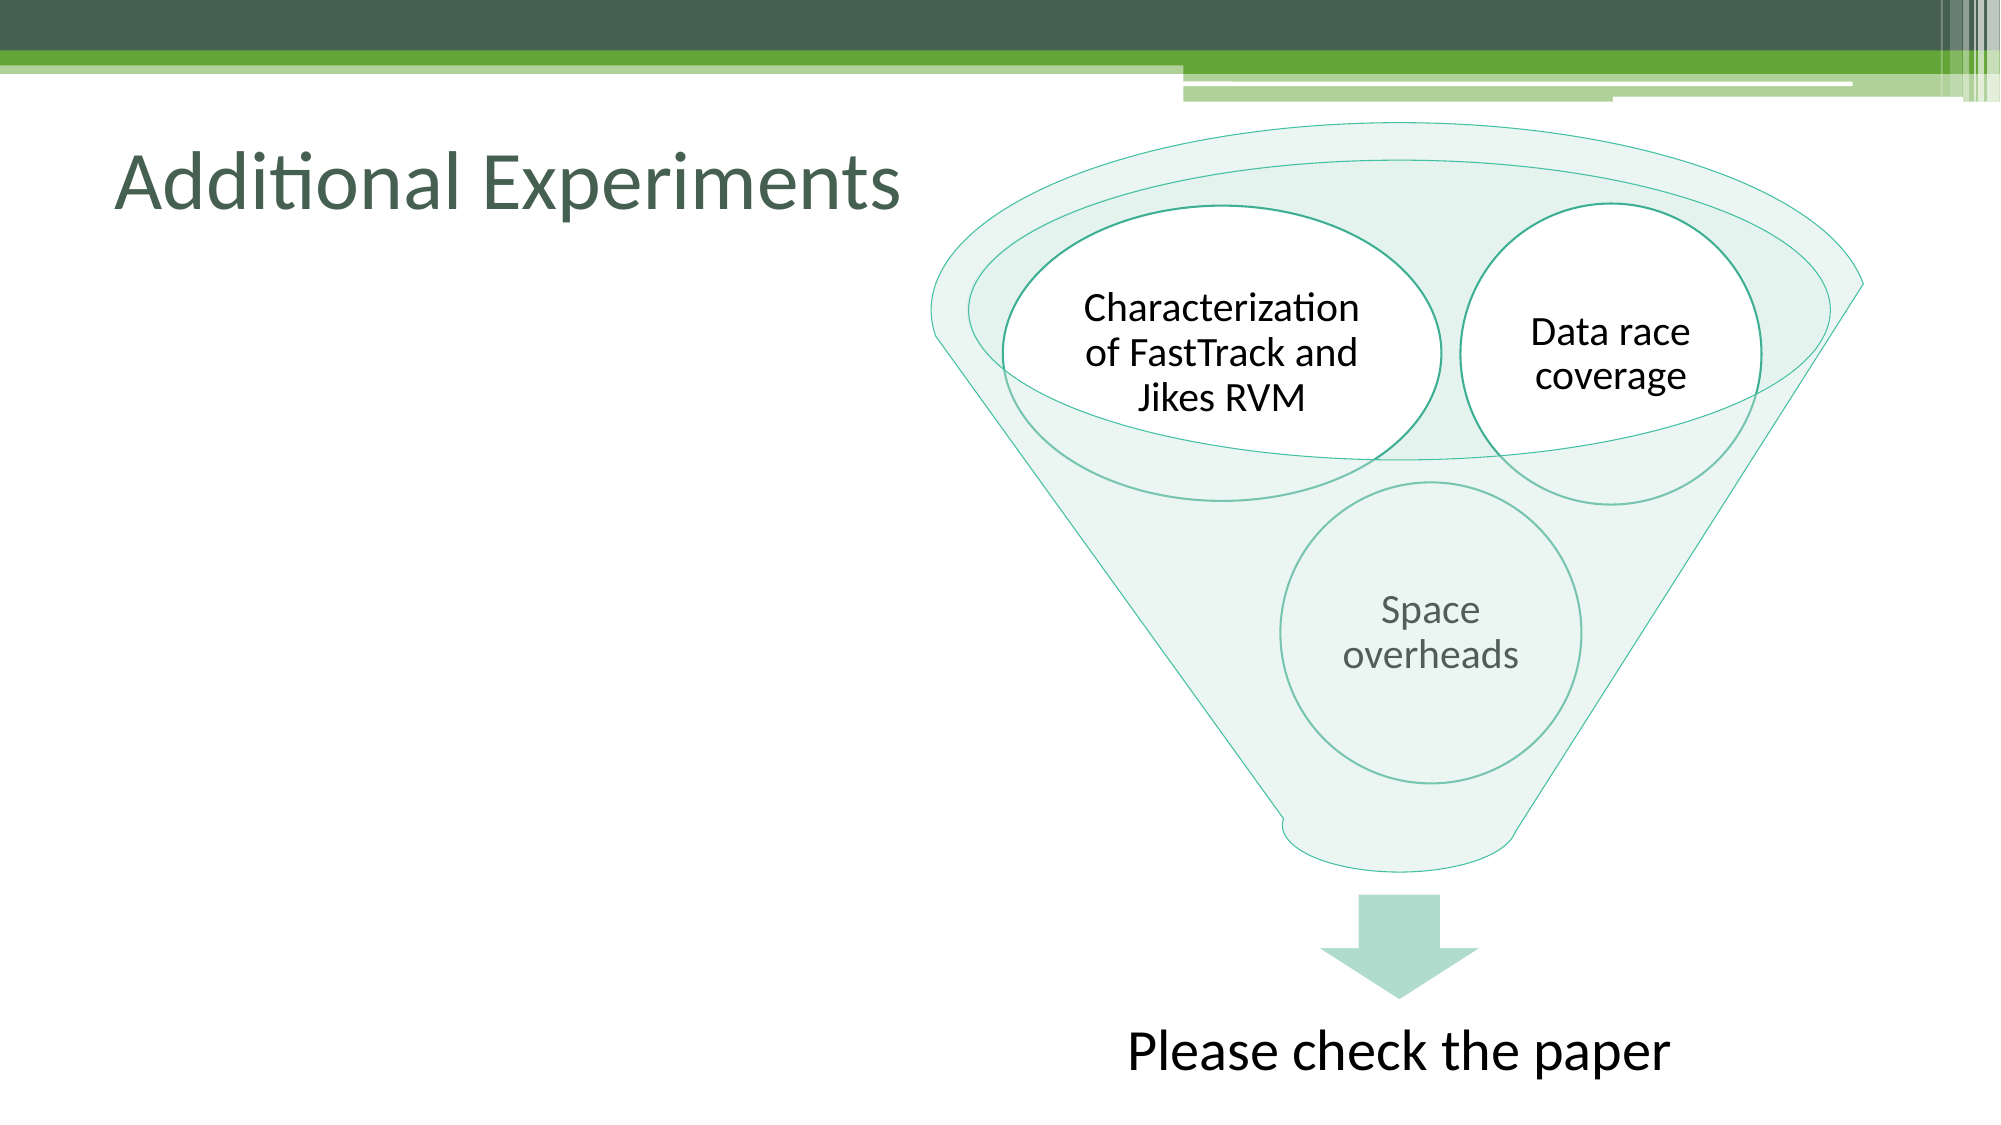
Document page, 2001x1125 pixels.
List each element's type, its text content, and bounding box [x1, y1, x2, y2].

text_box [591, 116, 2000, 1125]
title Additional Experiments [99, 88, 1900, 264]
